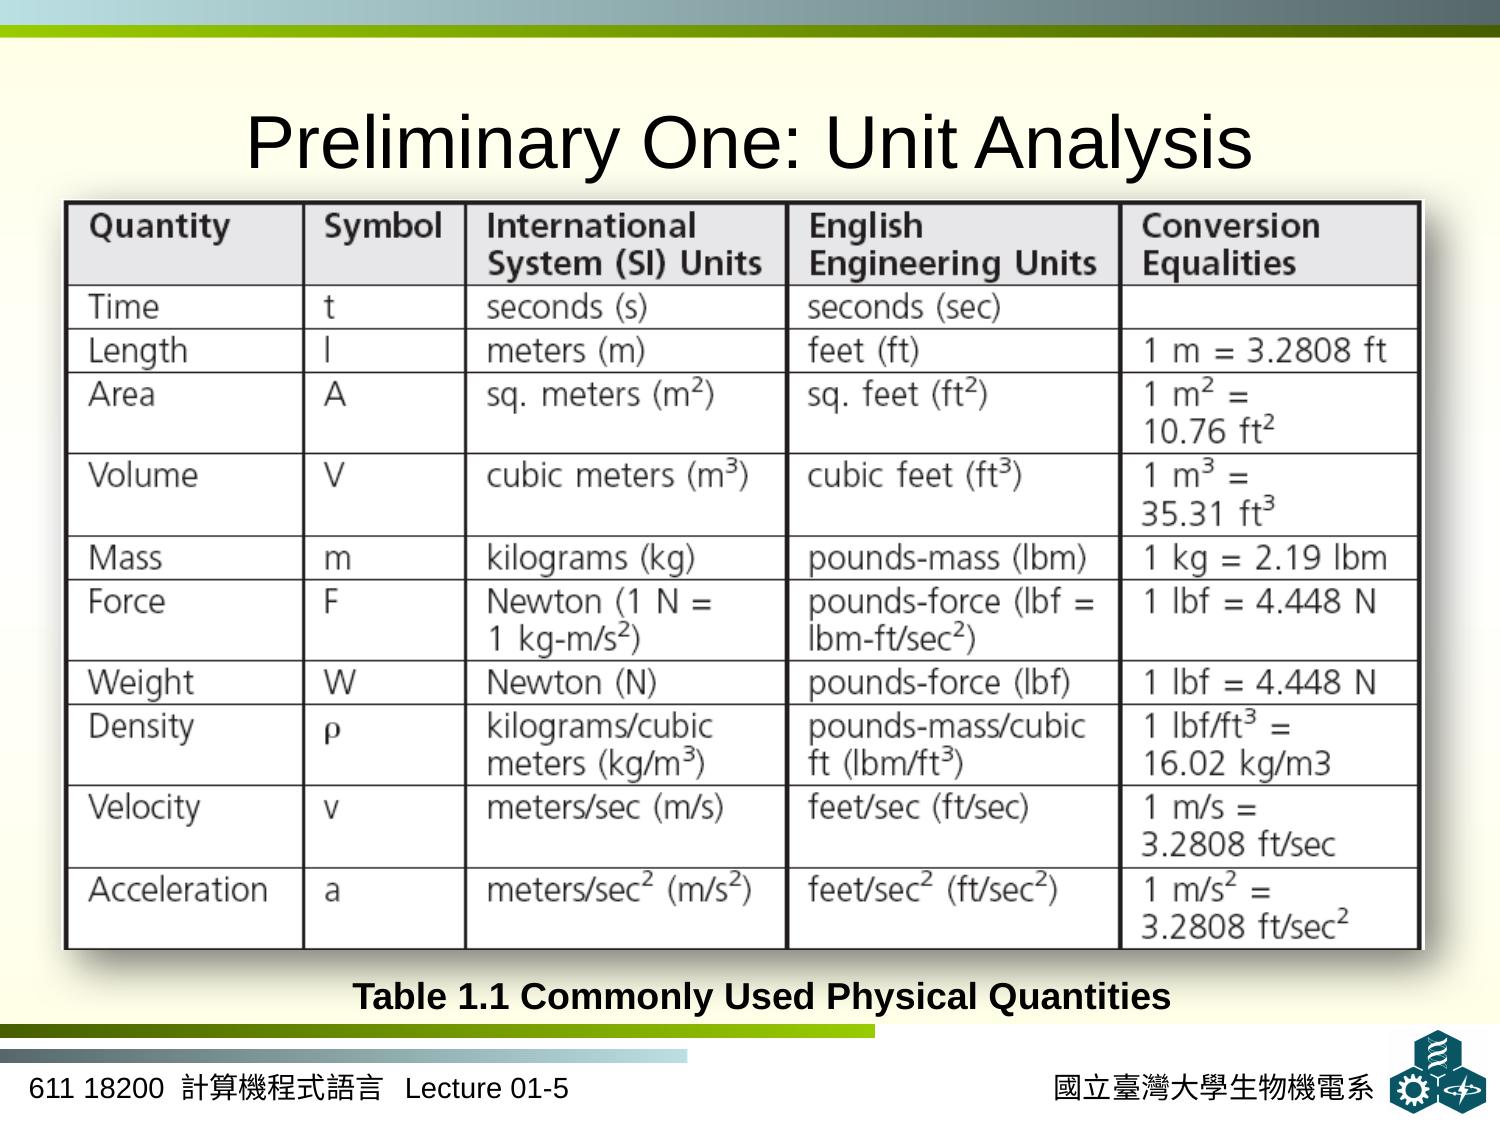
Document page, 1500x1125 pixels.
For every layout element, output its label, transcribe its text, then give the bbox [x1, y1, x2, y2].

picture [1387, 1029, 1488, 1115]
title Preliminary One: Unit Analysis [74, 44, 1426, 190]
picture [61, 199, 1426, 951]
text_box Table 1.1 Commonly Used Physical Quantities [337, 1000, 1275, 1025]
